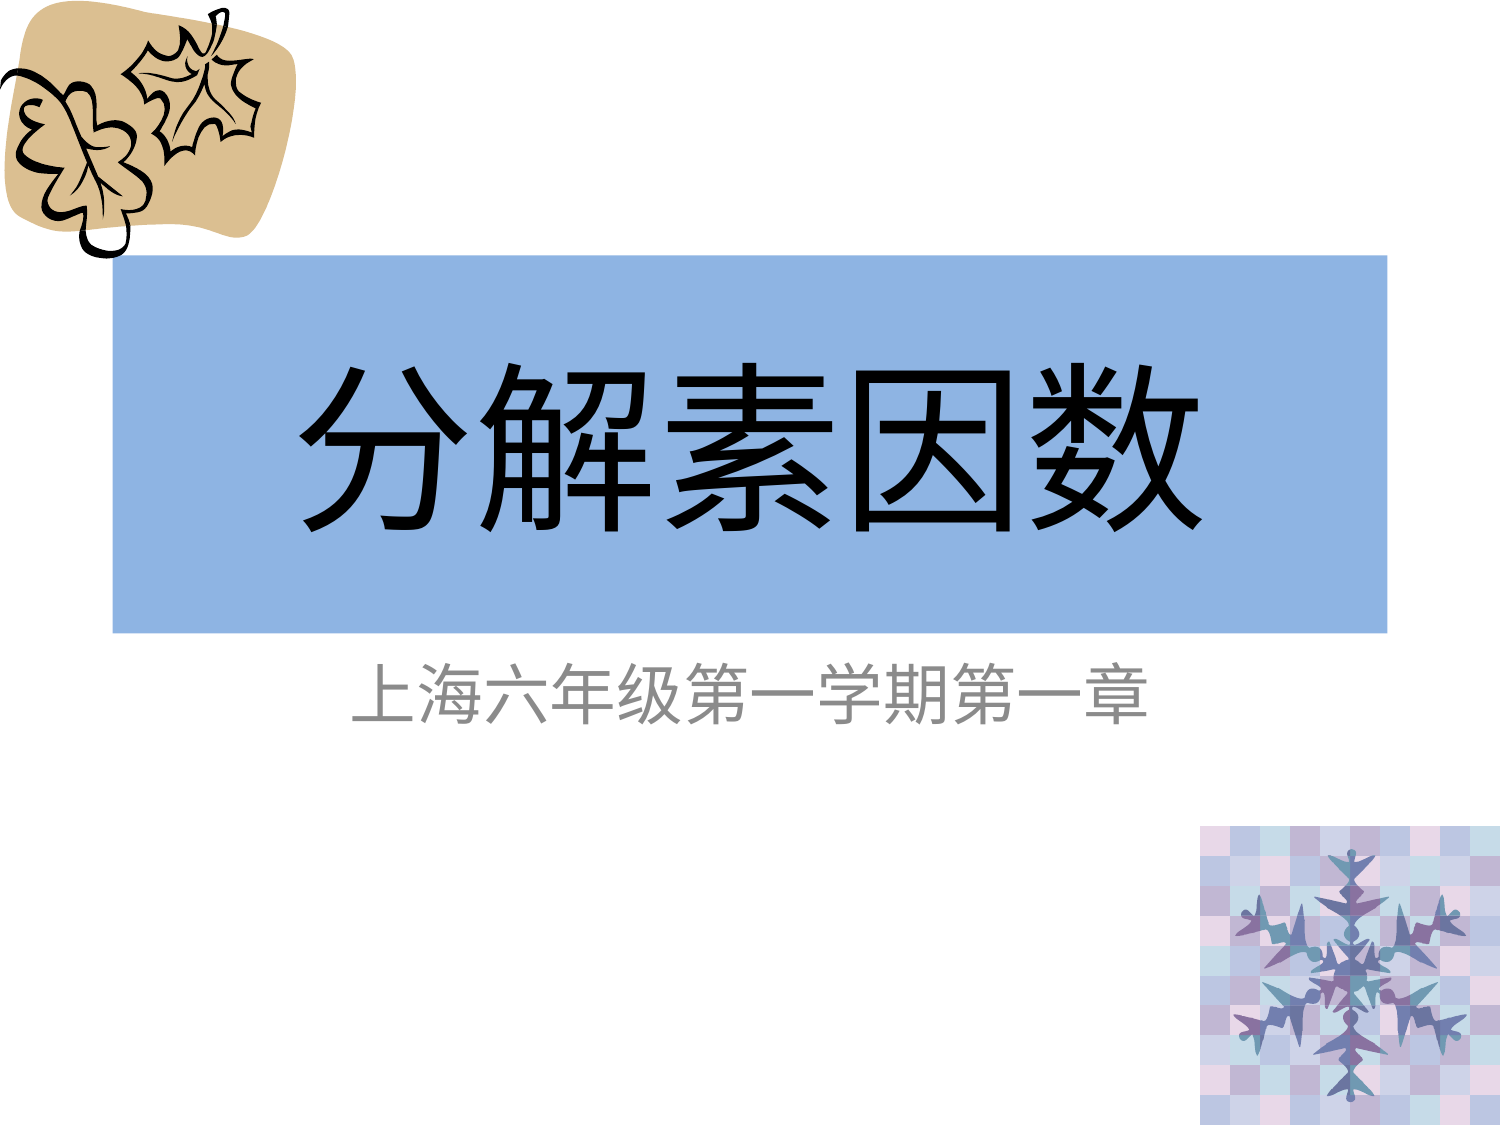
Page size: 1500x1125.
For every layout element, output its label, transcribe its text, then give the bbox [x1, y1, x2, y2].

subtitle 上海六年级第一学期第一章 [225, 645, 1275, 925]
picture [1199, 825, 1500, 1125]
picture [0, 0, 297, 260]
title 分解素因数 [112, 255, 1388, 634]
